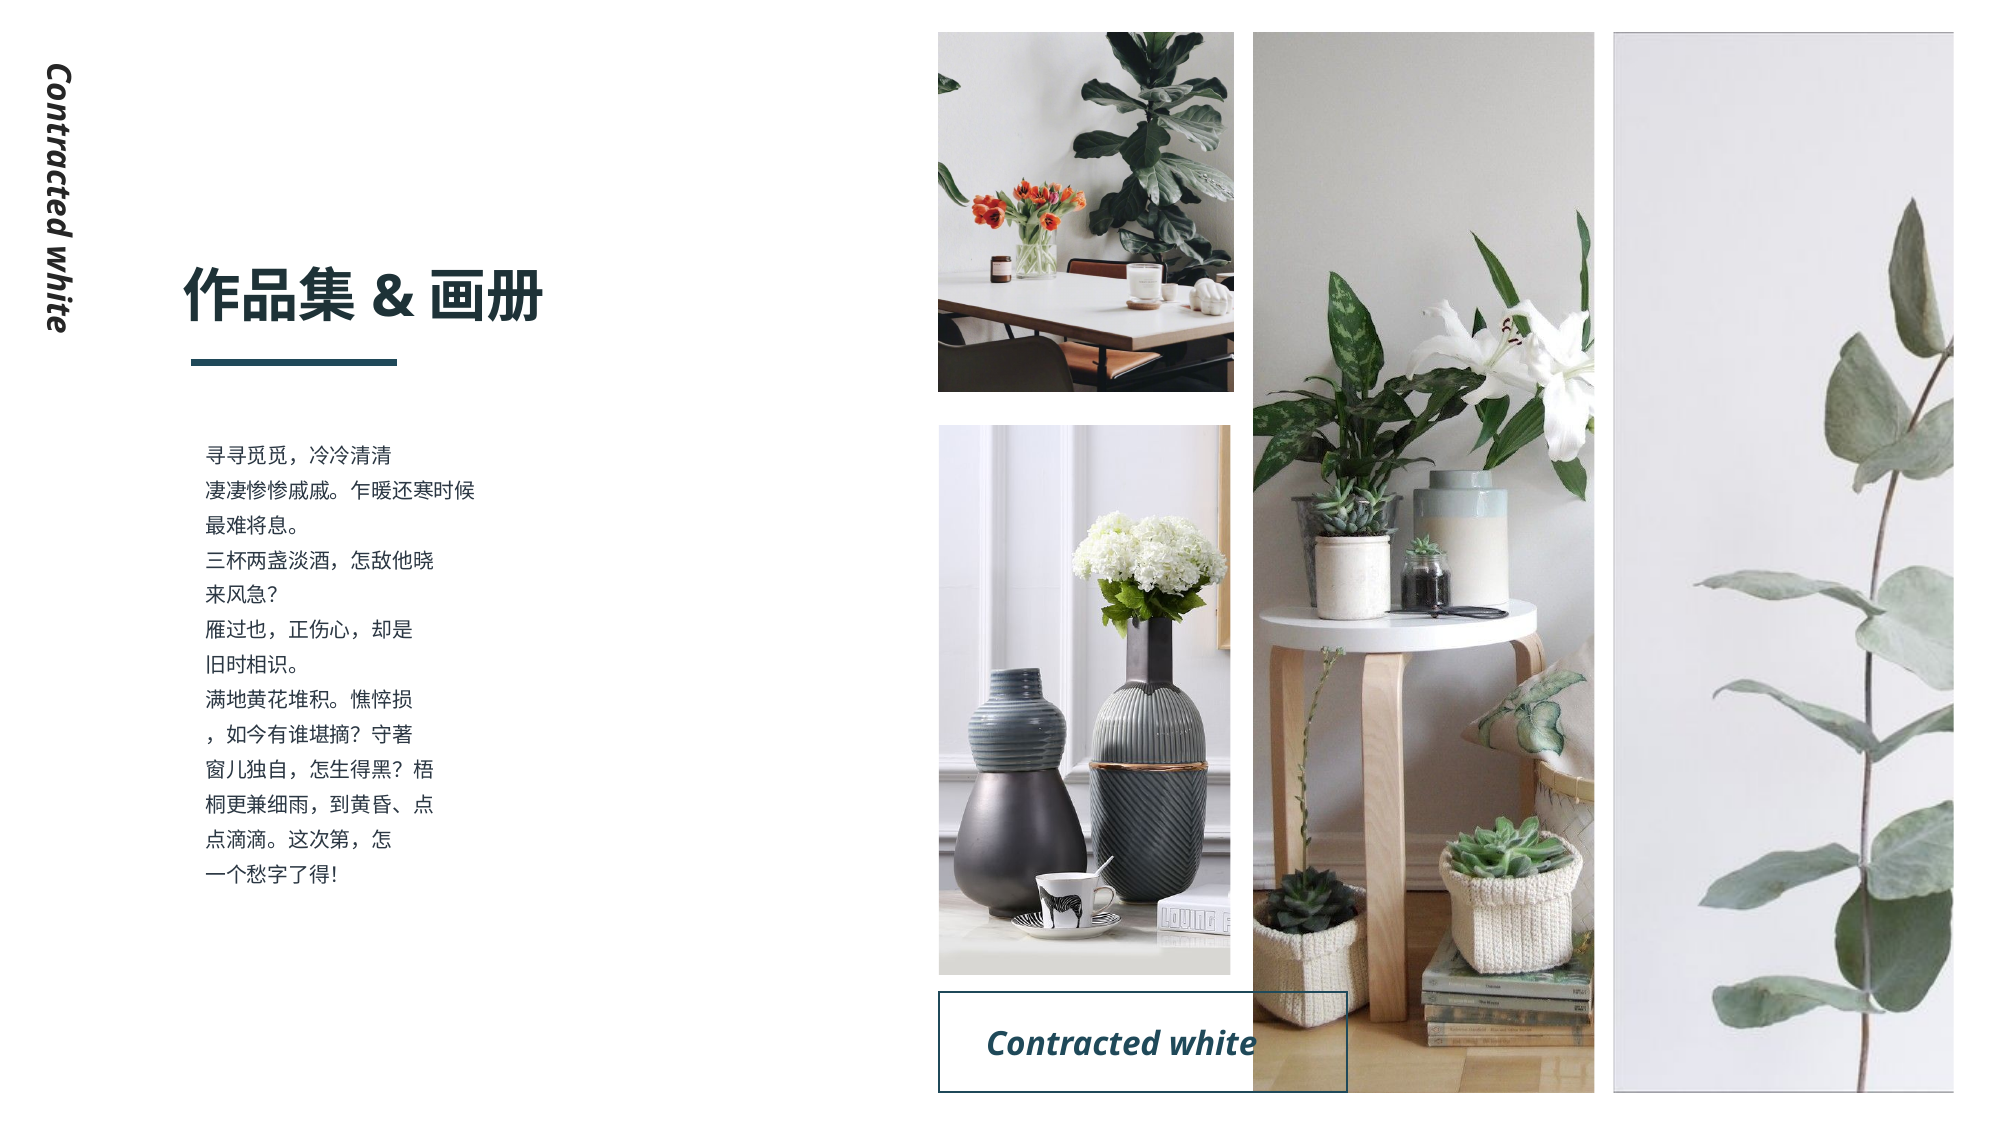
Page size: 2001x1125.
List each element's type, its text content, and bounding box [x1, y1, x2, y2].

picture [938, 424, 1231, 975]
text_box 作品集&画册 [167, 250, 608, 336]
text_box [938, 992, 1348, 1093]
picture [1613, 32, 1954, 1093]
picture [938, 32, 1234, 392]
picture [1253, 32, 1595, 1093]
text_box 寻寻觅觅，冷冷清清 凄凄惨惨戚戚。乍暖还寒时候 最难将息。 三杯两盏淡酒，怎敌他晓 来风急？ 雁过也，正伤心，却是 旧时相识。 满地黄花堆积。憔悴损 ，如今有谁堪摘？守著 窗儿独自，怎生得黑？梧 桐更兼细雨，到黄昏、点 点滴滴。这次第，怎 一个愁字了得！ [190, 424, 522, 895]
text_box Contracted white [33, 47, 88, 392]
